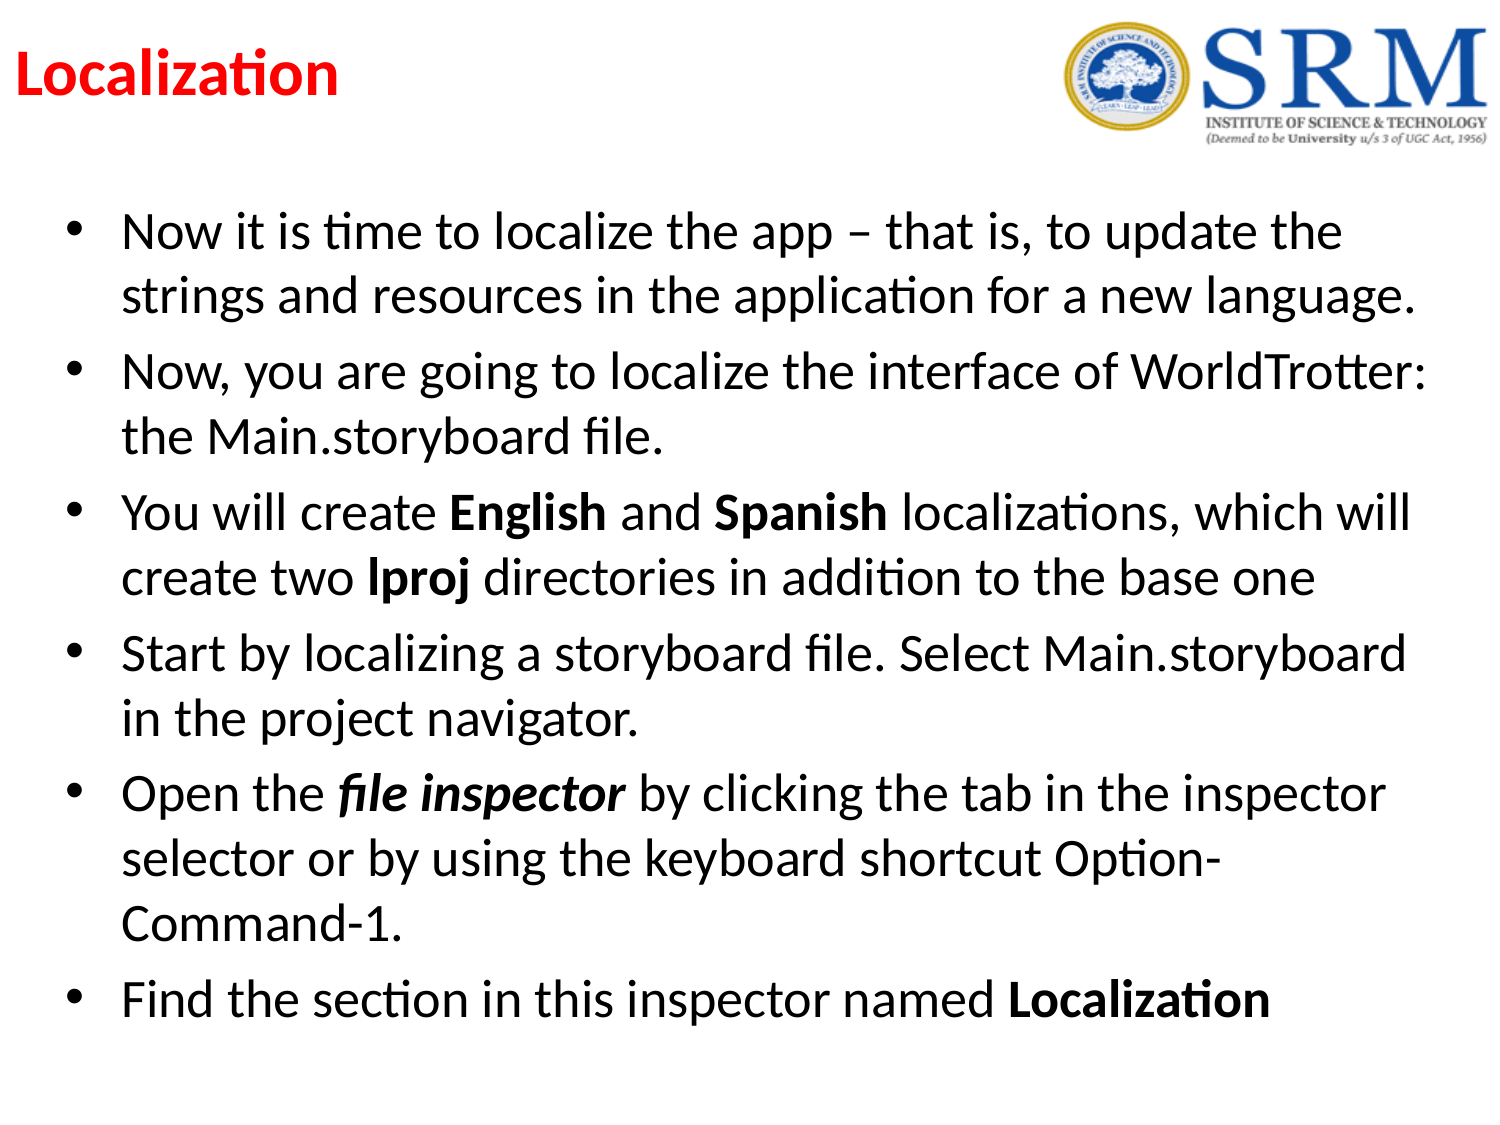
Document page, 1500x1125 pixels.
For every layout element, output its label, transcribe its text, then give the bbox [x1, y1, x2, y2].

title Localization [0, 0, 1057, 138]
list Now it is time to localize the app – that is, to update the strings and resources in the application for a new language. Now, you are going to localize the interface of WorldTrotter: the Main.storyboard file. You will create English and Spanish localizations, which will create two lproj directories in addition to the base one Start by localizing a storyboard file. Select Main.storyboard in the project navigator. Open the file inspector by clicking the tab in the inspector selector or by using the keyboard shortcut Option-Command-1. Find the section in this inspector named Localization [50, 187, 1463, 1100]
picture [1059, 0, 1500, 162]
